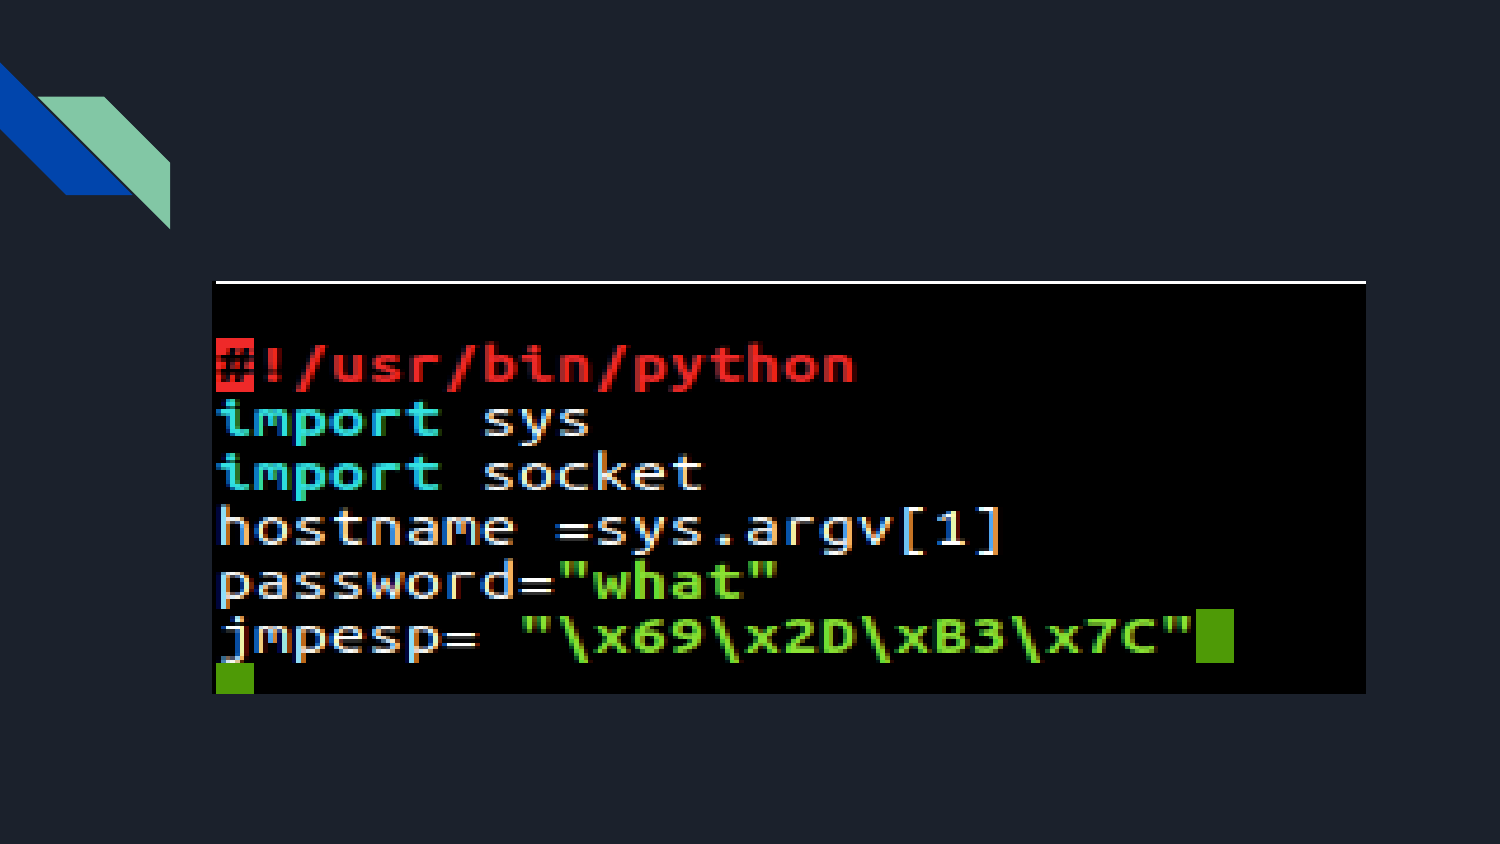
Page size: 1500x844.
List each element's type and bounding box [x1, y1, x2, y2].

picture [211, 281, 1366, 694]
